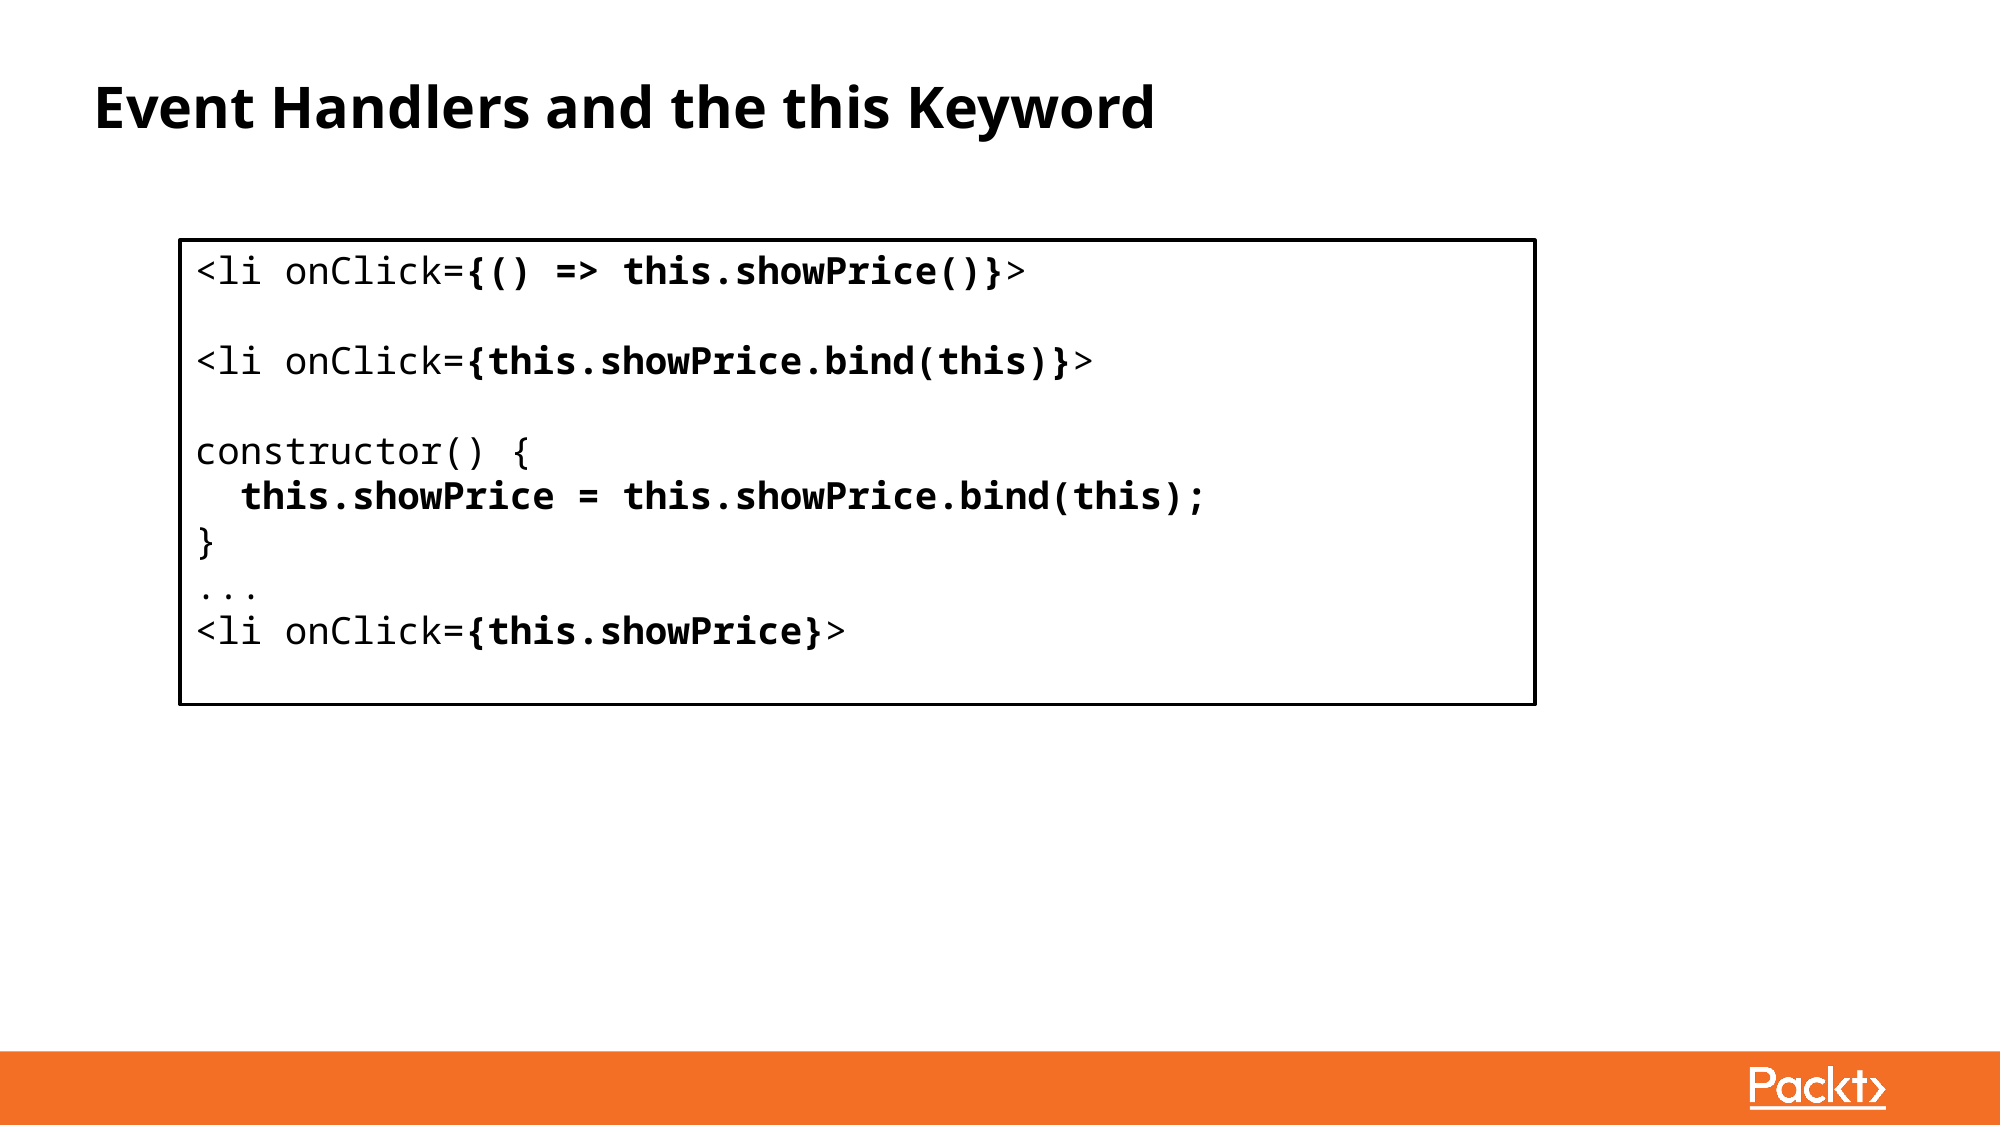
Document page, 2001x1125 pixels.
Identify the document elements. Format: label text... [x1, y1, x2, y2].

text_box <li onClick={() => this.showPrice()}> <li onClick={this.showPrice.bind(this)}> constructor() { this.showPrice = this.showPrice.bind(this); } ... <li onClick={this.showPrice}> [178, 238, 1537, 707]
picture [1729, 1045, 1906, 1125]
text_box Event Handlers and the this Keyword [78, 43, 1346, 171]
